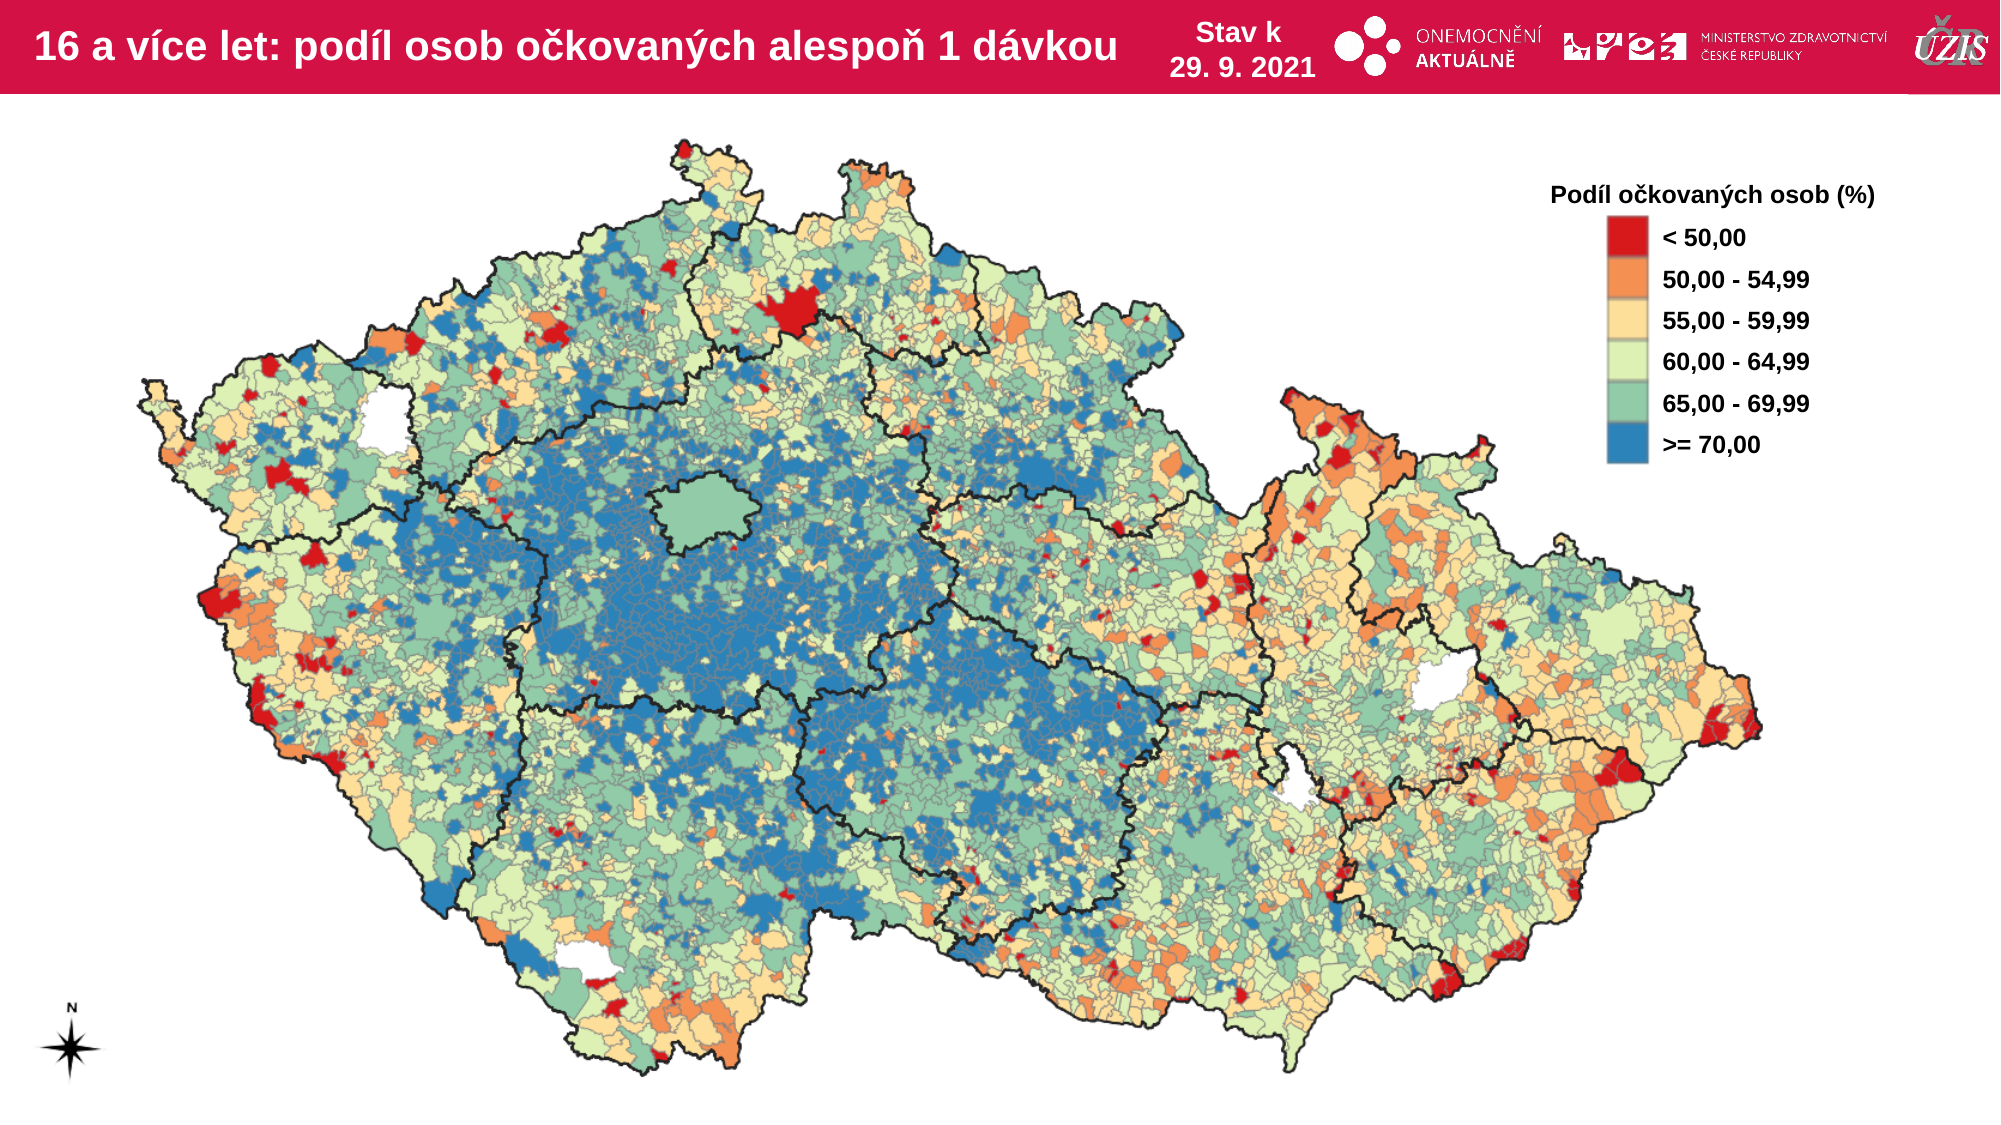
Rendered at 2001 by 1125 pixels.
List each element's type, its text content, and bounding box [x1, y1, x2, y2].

picture [0, 94, 1908, 1125]
picture [1369, 16, 1542, 76]
title 16 a více let: podíl osob očkovaných alespoň 1 dávkou [18, 0, 1239, 94]
text_box Stav k 29. 9. 2021 [1117, 5, 1369, 91]
picture [1915, 15, 1989, 66]
picture [1563, 31, 1888, 60]
